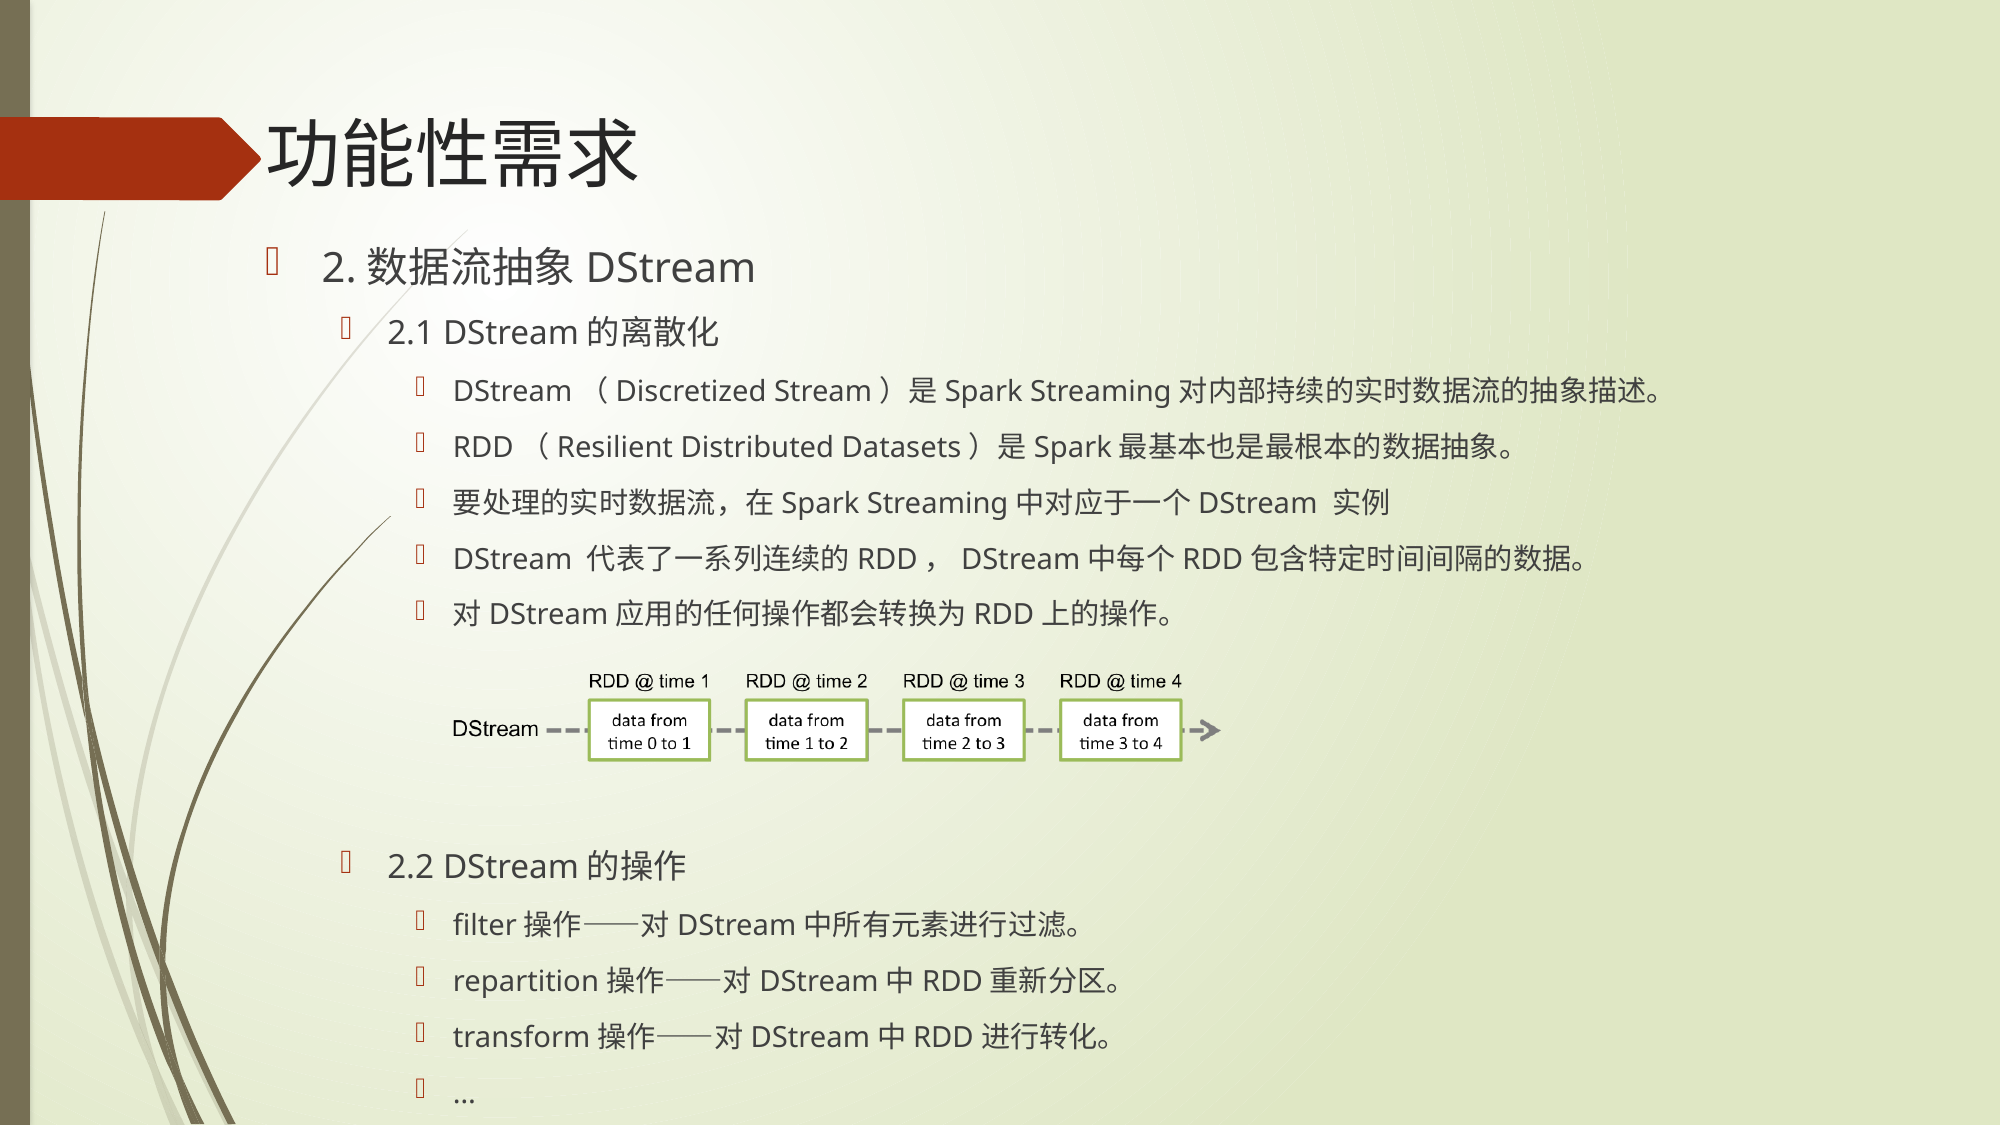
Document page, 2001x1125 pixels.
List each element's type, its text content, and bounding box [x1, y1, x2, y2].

list 2.数据流抽象DStream 2.1 DStream的离散化 DStream（Discretized Stream）是Spark Streaming对内部持续的实时数据流的抽象描述。 RDD（Resilient Distributed Datasets）是Spark最基本也是最根本的数据抽象。 要处理的实时数据流，在Spark Streaming中对应于一个DStream 实例 DStream 代表了一系列连续的RDD，DStream中每个RDD包含特定时间间隔的数据。 对DStream应用的任何操作都会转换为RDD上的操作。 2.2 DStream的操作 filter操作——对DStream中所有元素进行过滤。 repartition操作——对DStream中RDD重新分区。 transform操作——对DStream中RDD进行转化。 … [250, 233, 1868, 1125]
picture [434, 627, 1259, 809]
title 功能性需求 [250, 98, 1713, 233]
